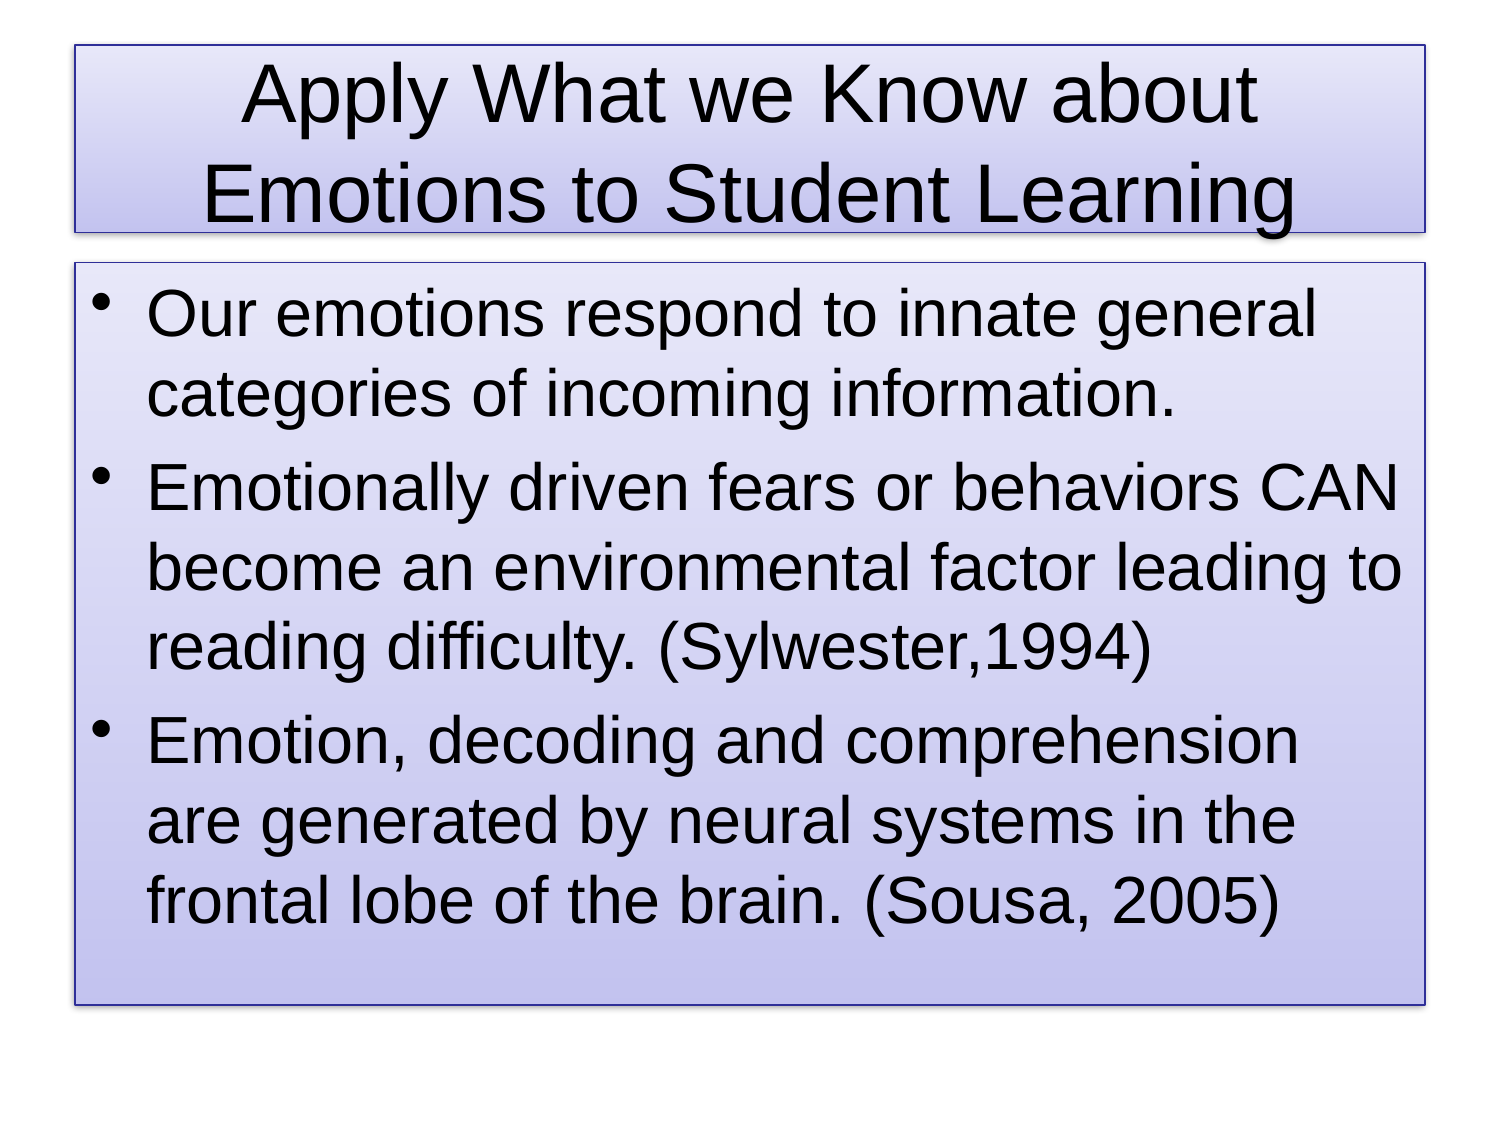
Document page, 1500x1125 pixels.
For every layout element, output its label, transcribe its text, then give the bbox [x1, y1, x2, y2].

title Apply What we Know about Emotions to Student Learning [74, 44, 1426, 233]
list Our emotions respond to innate general categories of incoming information. Emotionally driven fears or behaviors CAN become an environmental factor leading to reading difficulty. (Sylwester,1994) Emotion, decoding and comprehension are generated by neural systems in the frontal lobe of the brain. (Sousa, 2005) [74, 262, 1426, 1006]
